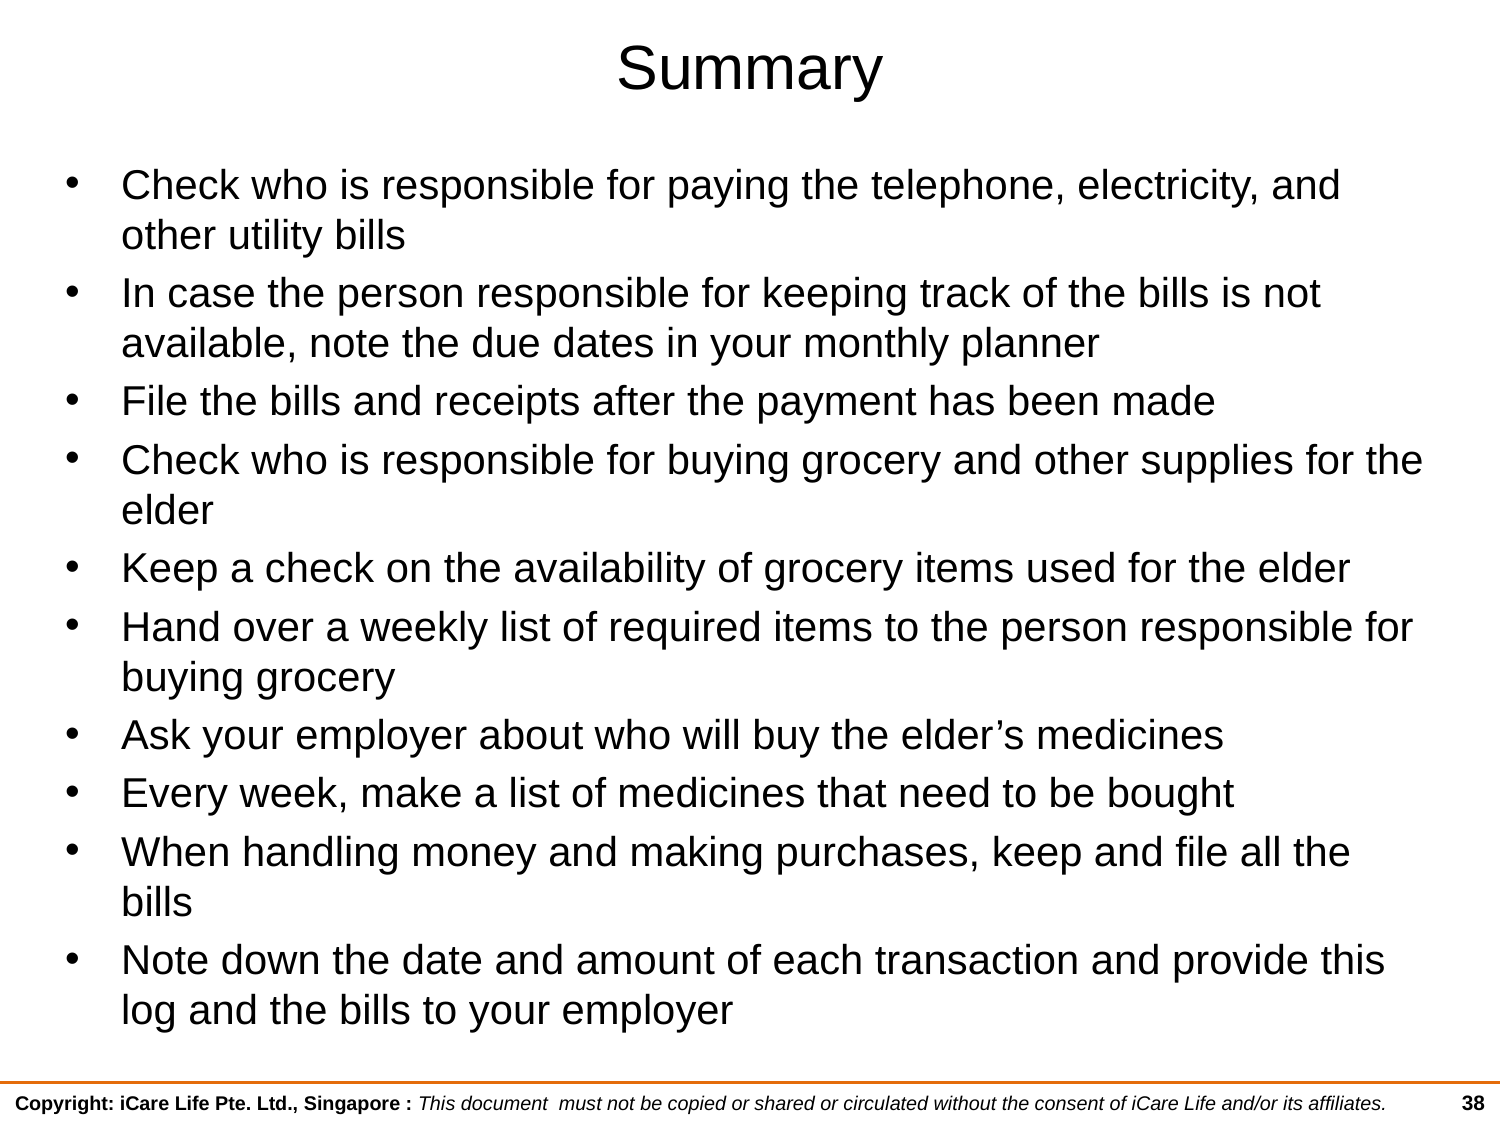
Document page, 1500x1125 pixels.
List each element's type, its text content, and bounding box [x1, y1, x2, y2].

list Check who is responsible for paying the telephone, electricity, and other utility bills In case the person responsible for keeping track of the bills is not available, note the due dates in your monthly planner File the bills and receipts after the payment has been made Check who is responsible for buying grocery and other supplies for the elder Keep a check on the availability of grocery items used for the elder Hand over a weekly list of required items to the person responsible for buying grocery Ask your employer about who will buy the elder’s medicines Every week, make a list of medicines that need to be bought When handling money and making purchases, keep and file all the bills Note down the date and amount of each transaction and provide this log and the bills to your employer [50, 149, 1450, 1042]
text_box Copyright: iCare Life Pte. Ltd., Singapore : This document must not be copied or shared or circulated without the consent of iCare Life and/or its affiliates. [0, 1091, 1500, 1122]
title Summary [75, 2, 1425, 128]
